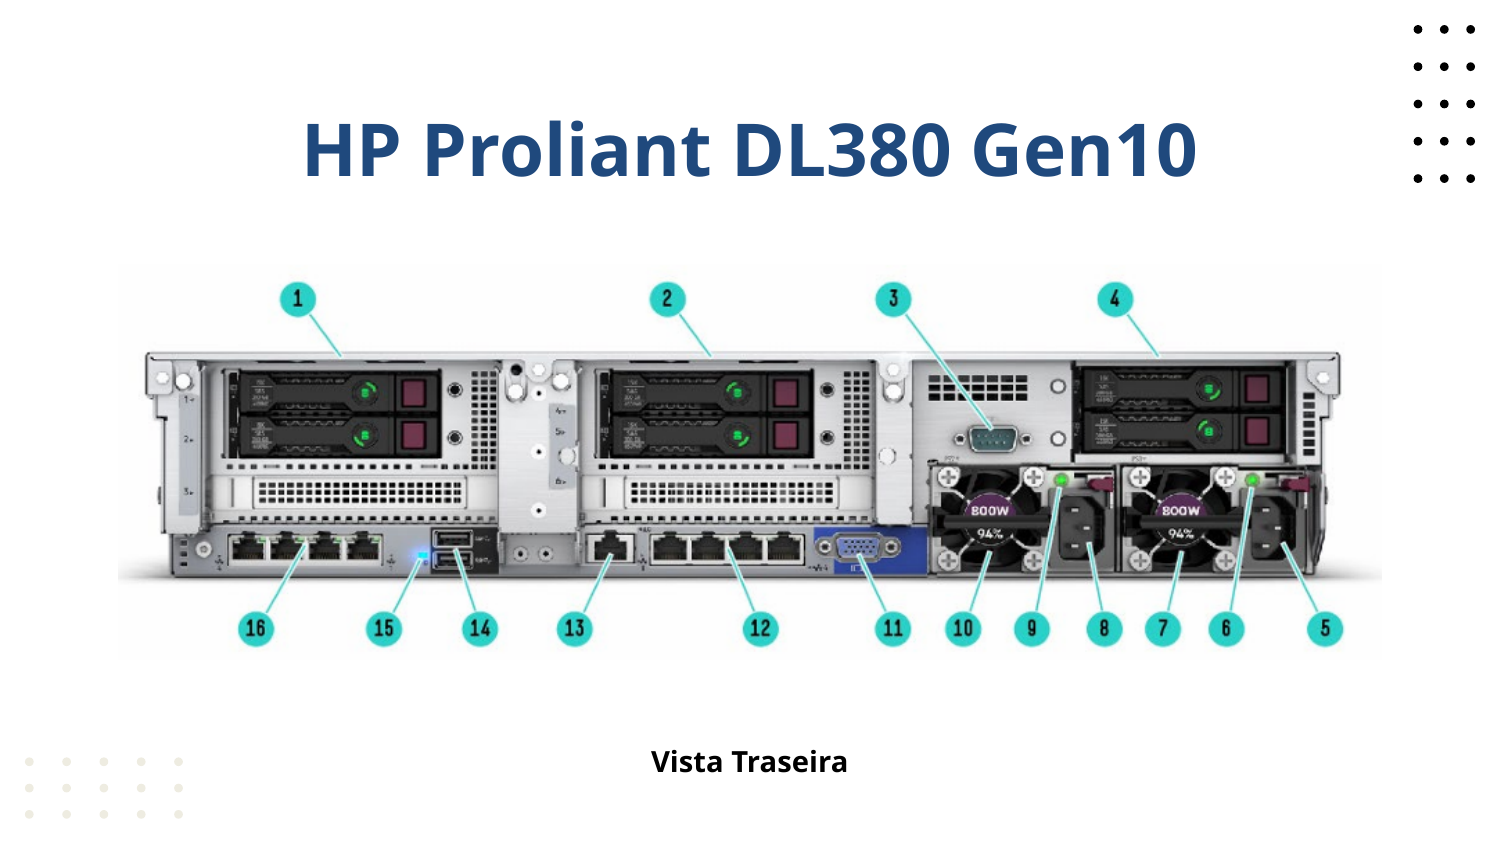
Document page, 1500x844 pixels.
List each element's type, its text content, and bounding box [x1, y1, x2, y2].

text_box Vista Traseira [493, 735, 1007, 786]
picture [117, 264, 1383, 661]
title HP Proliant DL380 Gen10 [118, 88, 1382, 183]
